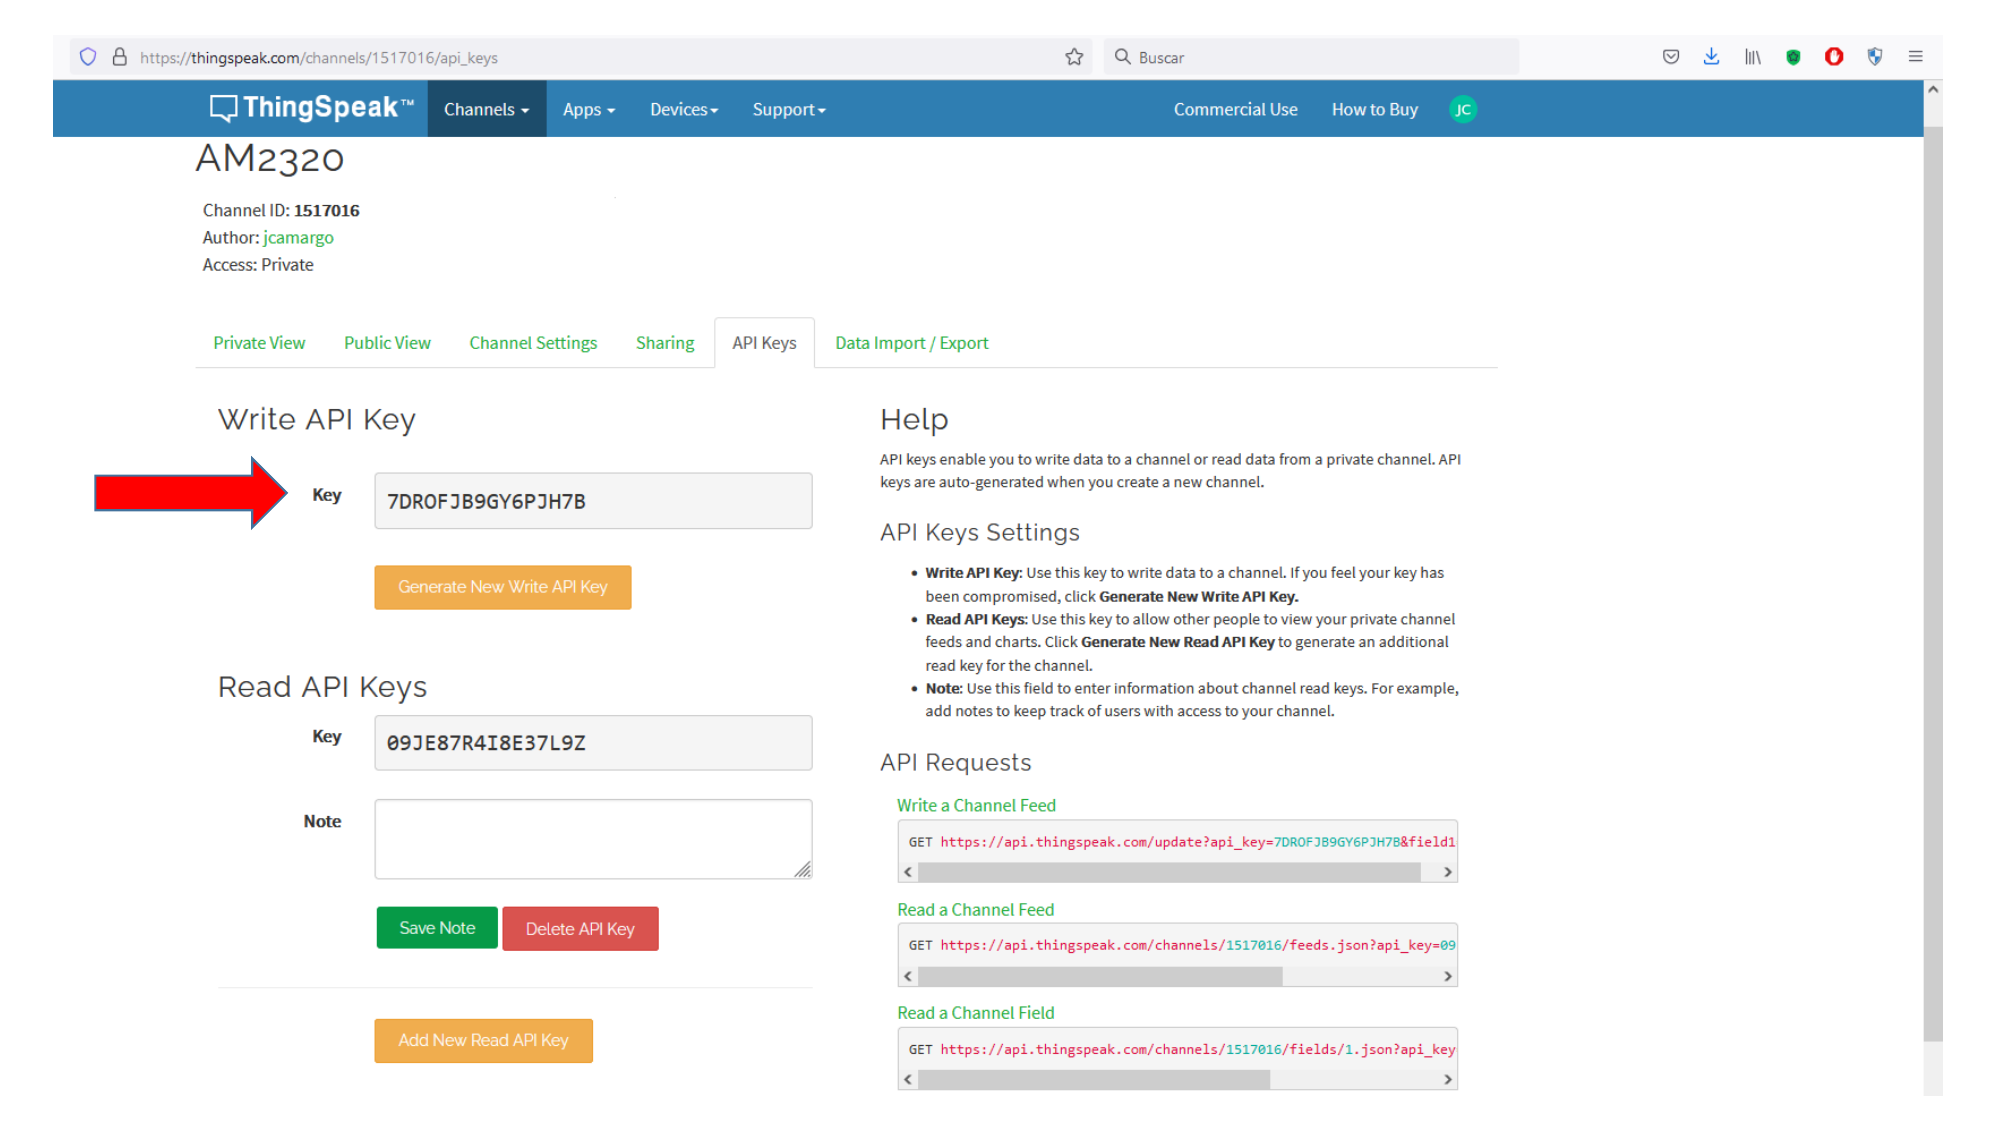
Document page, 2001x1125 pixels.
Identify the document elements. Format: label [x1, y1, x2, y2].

picture [53, 35, 1943, 1096]
